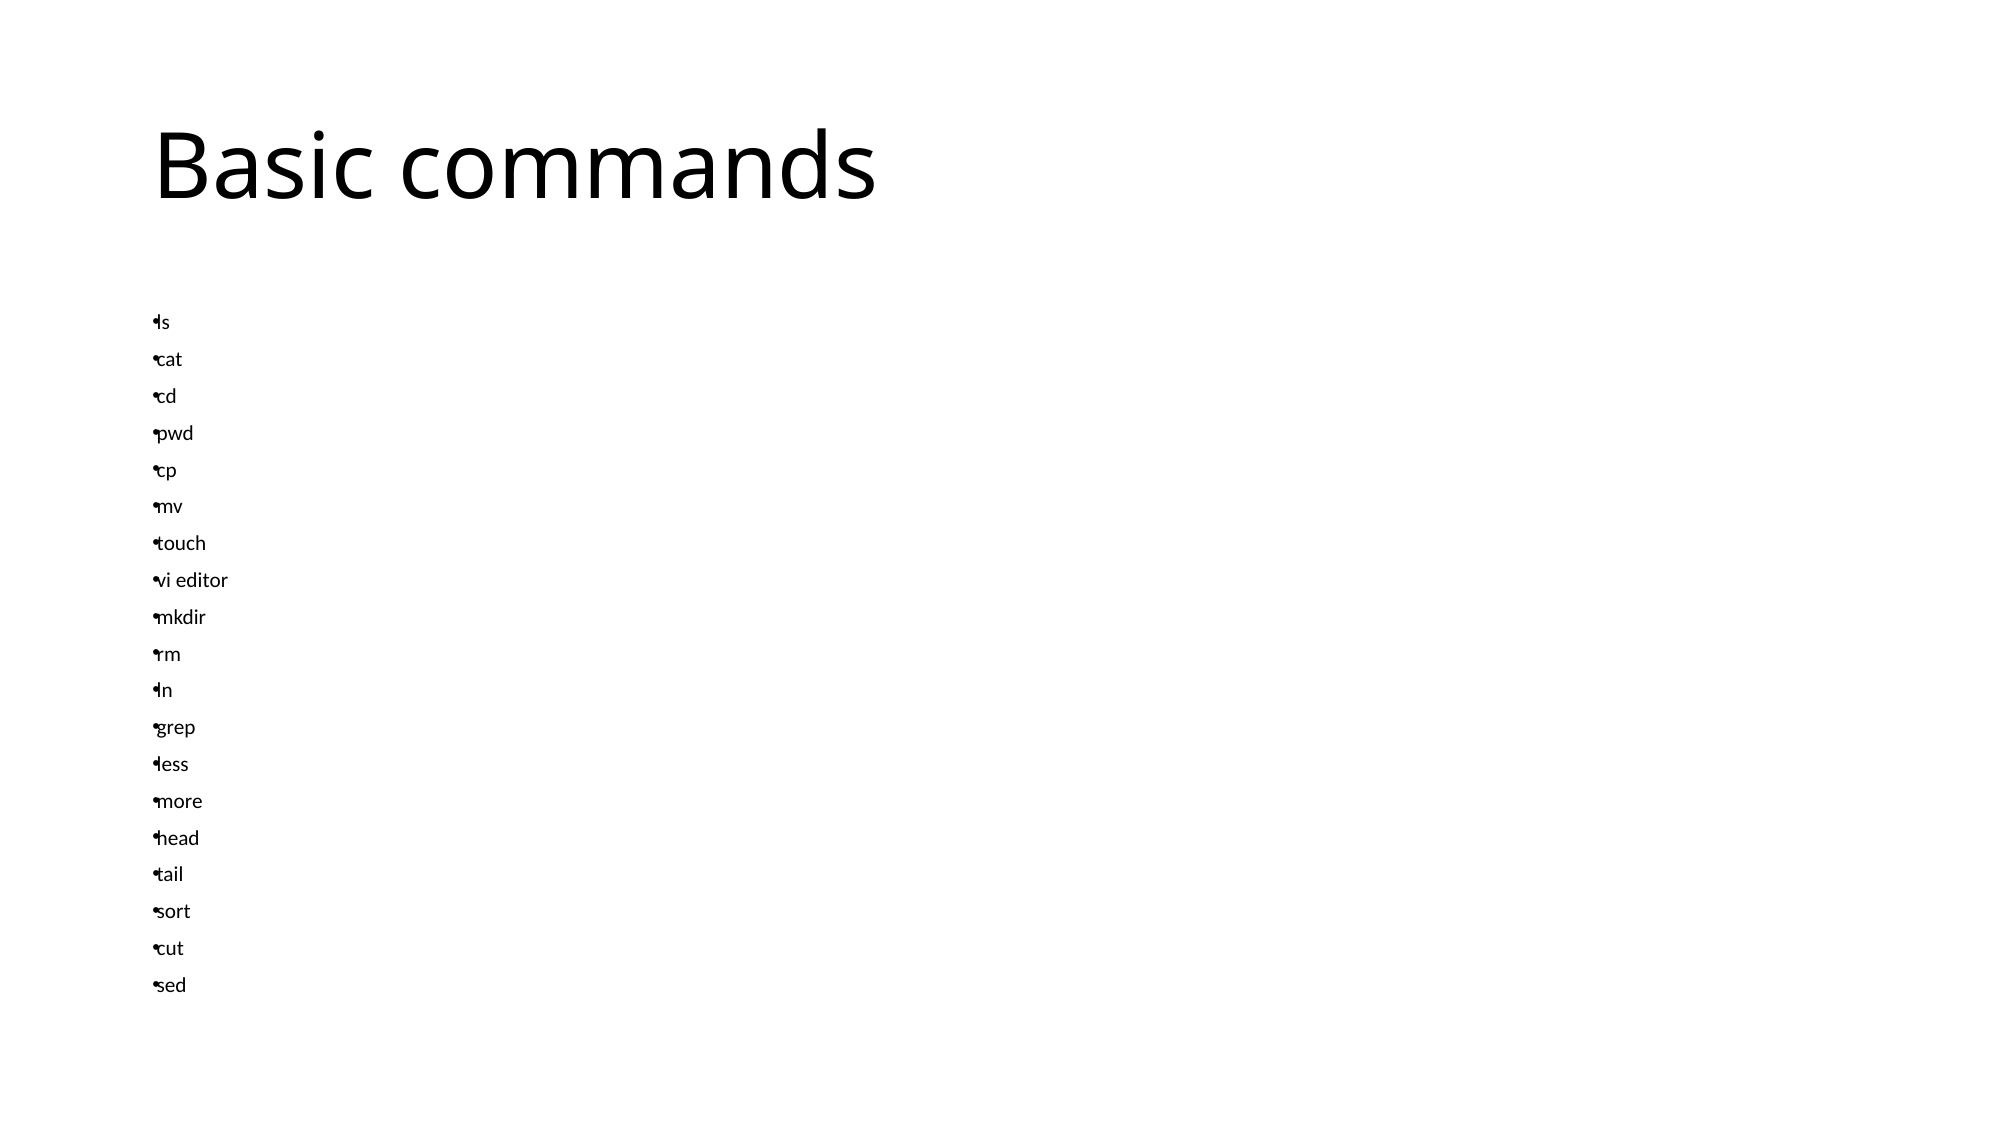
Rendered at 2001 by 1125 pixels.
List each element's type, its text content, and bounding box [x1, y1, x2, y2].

title Basic commands [137, 59, 1863, 278]
list ls cat cd pwd cp mv touch vi editor mkdir rm ln grep less more head tail sort cut sed [137, 299, 1809, 1014]
